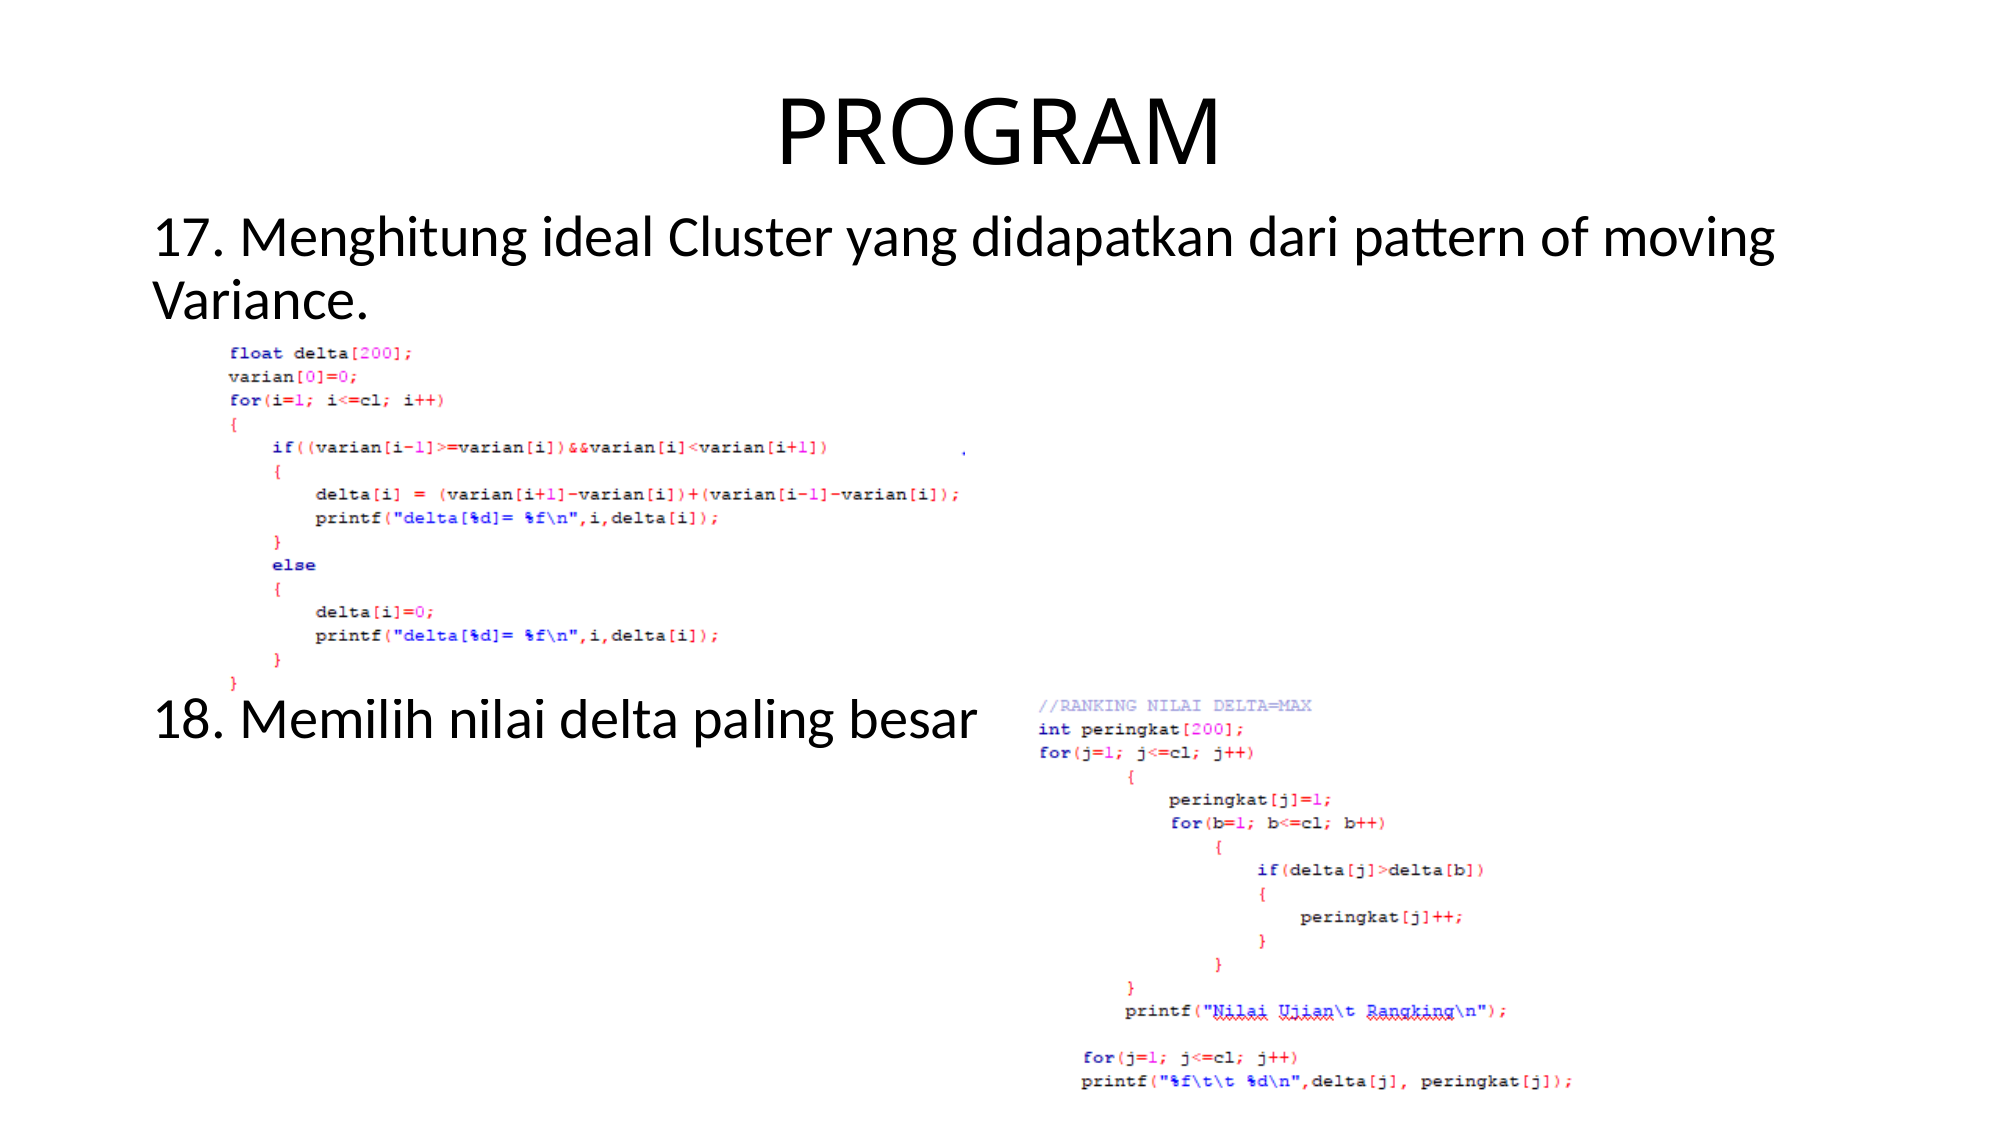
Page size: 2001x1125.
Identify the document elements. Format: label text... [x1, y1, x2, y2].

picture [227, 343, 965, 699]
list 17. Menghitung ideal Cluster yang didapatkan dari pattern of moving Variance. 18. Memilih nilai delta paling besar [137, 198, 1863, 1014]
title PROGRAM [137, 26, 1863, 198]
picture [1035, 694, 1575, 1099]
